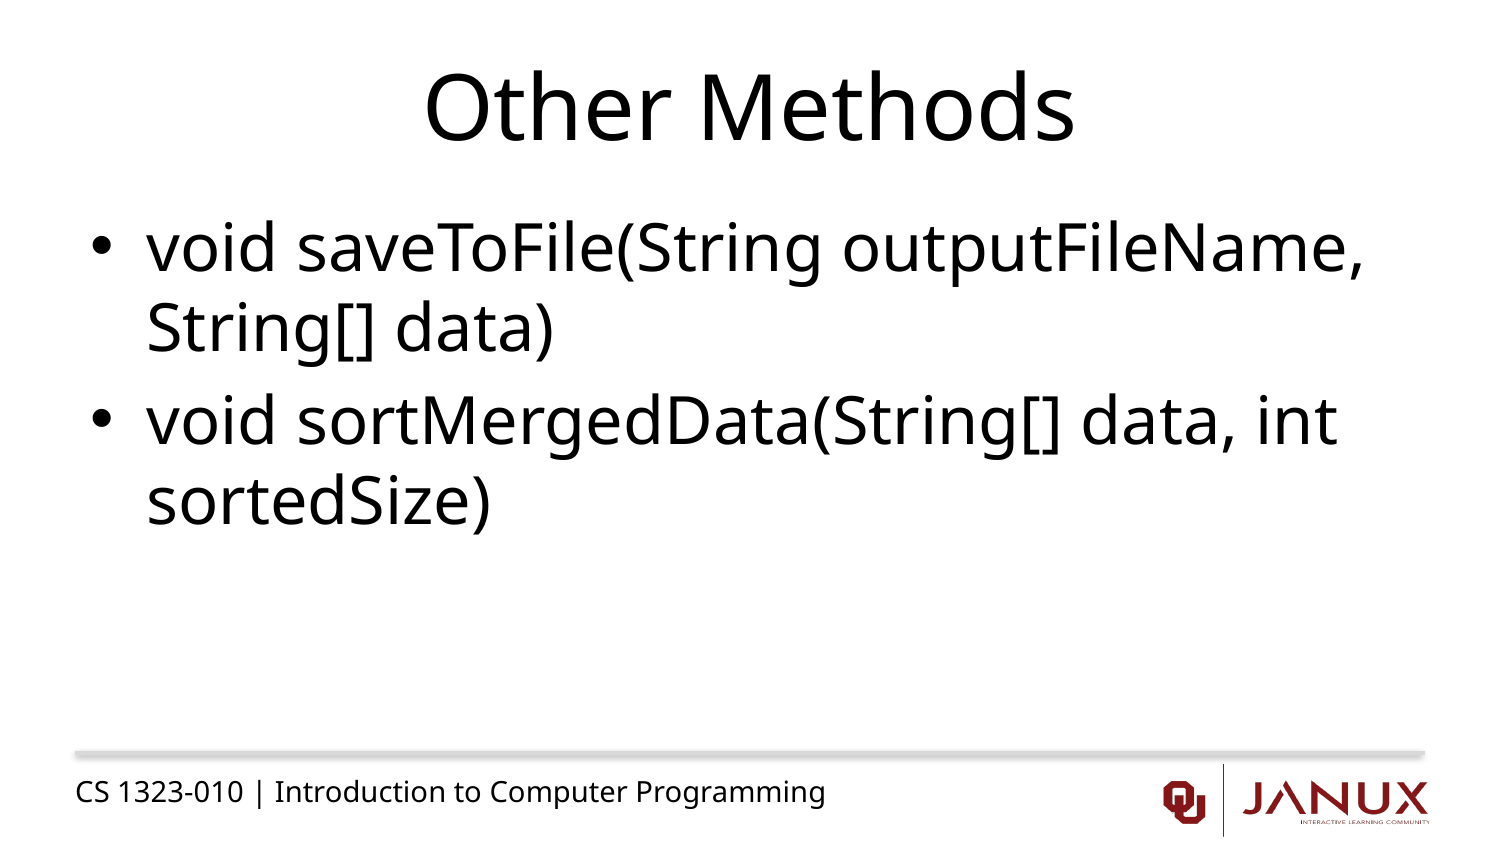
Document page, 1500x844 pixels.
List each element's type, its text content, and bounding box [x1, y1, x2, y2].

list void saveToFile(String outputFileName, String[] data) void sortMergedData(String[] data, int sortedSize) [75, 196, 1425, 754]
title Other Methods [75, 33, 1425, 175]
